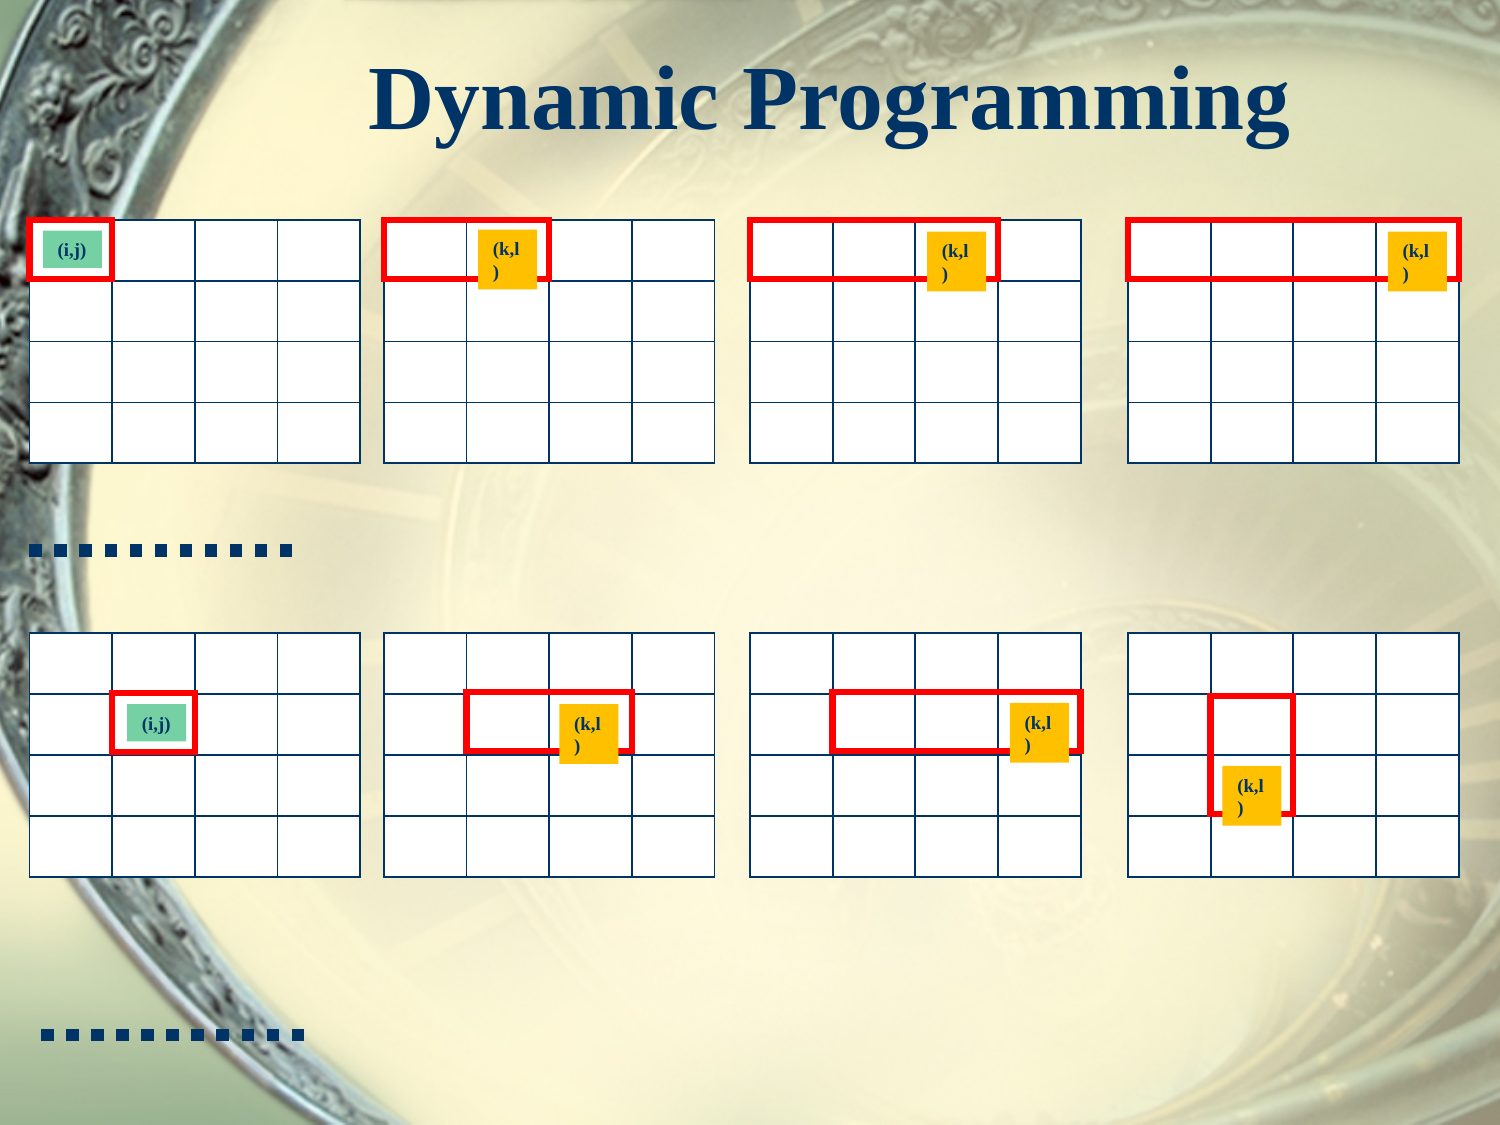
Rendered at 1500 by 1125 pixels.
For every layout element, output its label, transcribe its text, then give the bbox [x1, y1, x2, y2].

table_header [196, 634, 277, 693]
table_cell [550, 403, 631, 462]
table_cell [751, 282, 832, 341]
table_header [385, 634, 466, 693]
table_cell [751, 695, 832, 754]
table_cell [113, 403, 194, 462]
table_cell [1212, 282, 1292, 341]
table_header [834, 634, 914, 692]
text_box [832, 692, 1081, 752]
table_cell [1377, 695, 1458, 754]
table_header [1377, 634, 1458, 693]
table_cell [1212, 817, 1292, 876]
table_cell [633, 282, 714, 341]
table_header [916, 634, 997, 692]
text_box [749, 219, 998, 279]
table_cell [1294, 756, 1375, 815]
table_header [633, 634, 714, 693]
table_cell [385, 342, 466, 402]
table_cell [916, 403, 997, 462]
text_box (k,l) [1222, 765, 1282, 826]
table_cell [1377, 403, 1458, 462]
table_cell [30, 282, 111, 341]
table_cell [278, 756, 359, 815]
table_cell [633, 695, 714, 754]
table_cell [1129, 695, 1210, 754]
table_cell [196, 695, 277, 754]
text_box (i,j) [127, 704, 187, 742]
table_cell [550, 756, 631, 815]
table_cell [196, 756, 277, 815]
table_cell [1294, 342, 1375, 402]
table_cell [1129, 342, 1210, 402]
table_cell [1294, 695, 1375, 754]
table_cell [113, 282, 194, 341]
text_box (k,l) [559, 704, 619, 764]
table_cell [385, 817, 466, 876]
table_cell [751, 403, 832, 462]
table_cell [196, 342, 277, 402]
table_cell [999, 817, 1080, 876]
table_cell [1377, 756, 1458, 815]
table_cell [1294, 282, 1375, 341]
table_cell [999, 756, 1080, 815]
table_header [550, 221, 631, 280]
table_cell [196, 817, 277, 876]
text_box [29, 219, 113, 279]
table_cell [916, 756, 997, 815]
table_cell [550, 282, 631, 341]
table_header [196, 221, 277, 280]
table_cell [467, 817, 548, 876]
table_header [113, 221, 194, 280]
table_header [113, 634, 194, 693]
table_cell [30, 403, 111, 462]
table_cell [385, 282, 466, 341]
text_box [383, 219, 550, 279]
text_box (k,l) [927, 231, 987, 292]
table_header [1129, 634, 1210, 693]
table_header [1212, 634, 1292, 693]
table_cell [550, 342, 631, 402]
table_header [633, 221, 714, 280]
table_cell [633, 403, 714, 462]
table_cell [30, 817, 111, 876]
table_header [999, 634, 1080, 692]
table_cell [633, 817, 714, 876]
text_box (k,l) [1387, 231, 1447, 292]
table_cell [113, 342, 194, 402]
table_header [1294, 634, 1375, 693]
table_cell [834, 403, 914, 462]
table_cell [999, 282, 1080, 341]
table_cell [1377, 817, 1458, 876]
table_cell [1129, 282, 1210, 341]
table_cell [30, 756, 111, 815]
table_cell [1129, 817, 1210, 876]
table_cell [916, 282, 997, 341]
text_box (k,l) [478, 229, 538, 290]
text_box (k,l) [1009, 702, 1069, 763]
text_box (i,j) [42, 230, 102, 268]
table_cell [385, 403, 466, 462]
text_box [112, 693, 195, 753]
table_header [30, 634, 111, 693]
table_cell [834, 282, 914, 341]
table_cell [834, 756, 914, 815]
table_cell [1294, 403, 1375, 462]
table_cell [751, 817, 832, 876]
table_header [999, 221, 1080, 280]
table_cell [1212, 342, 1292, 402]
table_cell [1129, 756, 1210, 815]
table_cell [467, 756, 548, 815]
table_header [467, 634, 548, 692]
table_cell [385, 695, 466, 754]
table_cell [196, 282, 277, 341]
text_box [1128, 219, 1459, 279]
table_header [278, 634, 359, 693]
table_cell [999, 403, 1080, 462]
table_cell [916, 817, 997, 876]
table_cell [834, 342, 914, 402]
table_cell [385, 756, 466, 815]
table_cell [1377, 342, 1458, 402]
table_cell [467, 282, 548, 341]
table_header [278, 221, 359, 280]
text_box [1210, 695, 1294, 815]
table_cell [467, 342, 548, 402]
table_cell [633, 342, 714, 402]
table_cell [1294, 817, 1375, 876]
table_cell [916, 342, 997, 402]
table_cell [550, 817, 631, 876]
table_cell [278, 403, 359, 462]
table_cell [633, 756, 714, 815]
table_cell [467, 403, 548, 462]
table_cell [1377, 282, 1458, 341]
table_cell [278, 695, 359, 754]
table_cell [278, 282, 359, 341]
table_cell [751, 756, 832, 815]
text_box [466, 692, 632, 752]
table_cell [751, 342, 832, 402]
picture [0, 0, 1500, 1125]
table_cell [196, 403, 277, 462]
table_cell [113, 817, 194, 876]
table_cell [278, 342, 359, 402]
table_cell [834, 817, 914, 876]
table_cell [999, 342, 1080, 402]
title Dynamic Programming [230, 42, 1431, 181]
table_cell [1129, 403, 1210, 462]
table_cell [1212, 403, 1292, 462]
table_header [550, 634, 631, 692]
table_cell [30, 695, 111, 754]
table_cell [113, 756, 194, 815]
table_header [751, 634, 832, 693]
table_cell [30, 342, 111, 402]
table_cell [278, 817, 359, 876]
